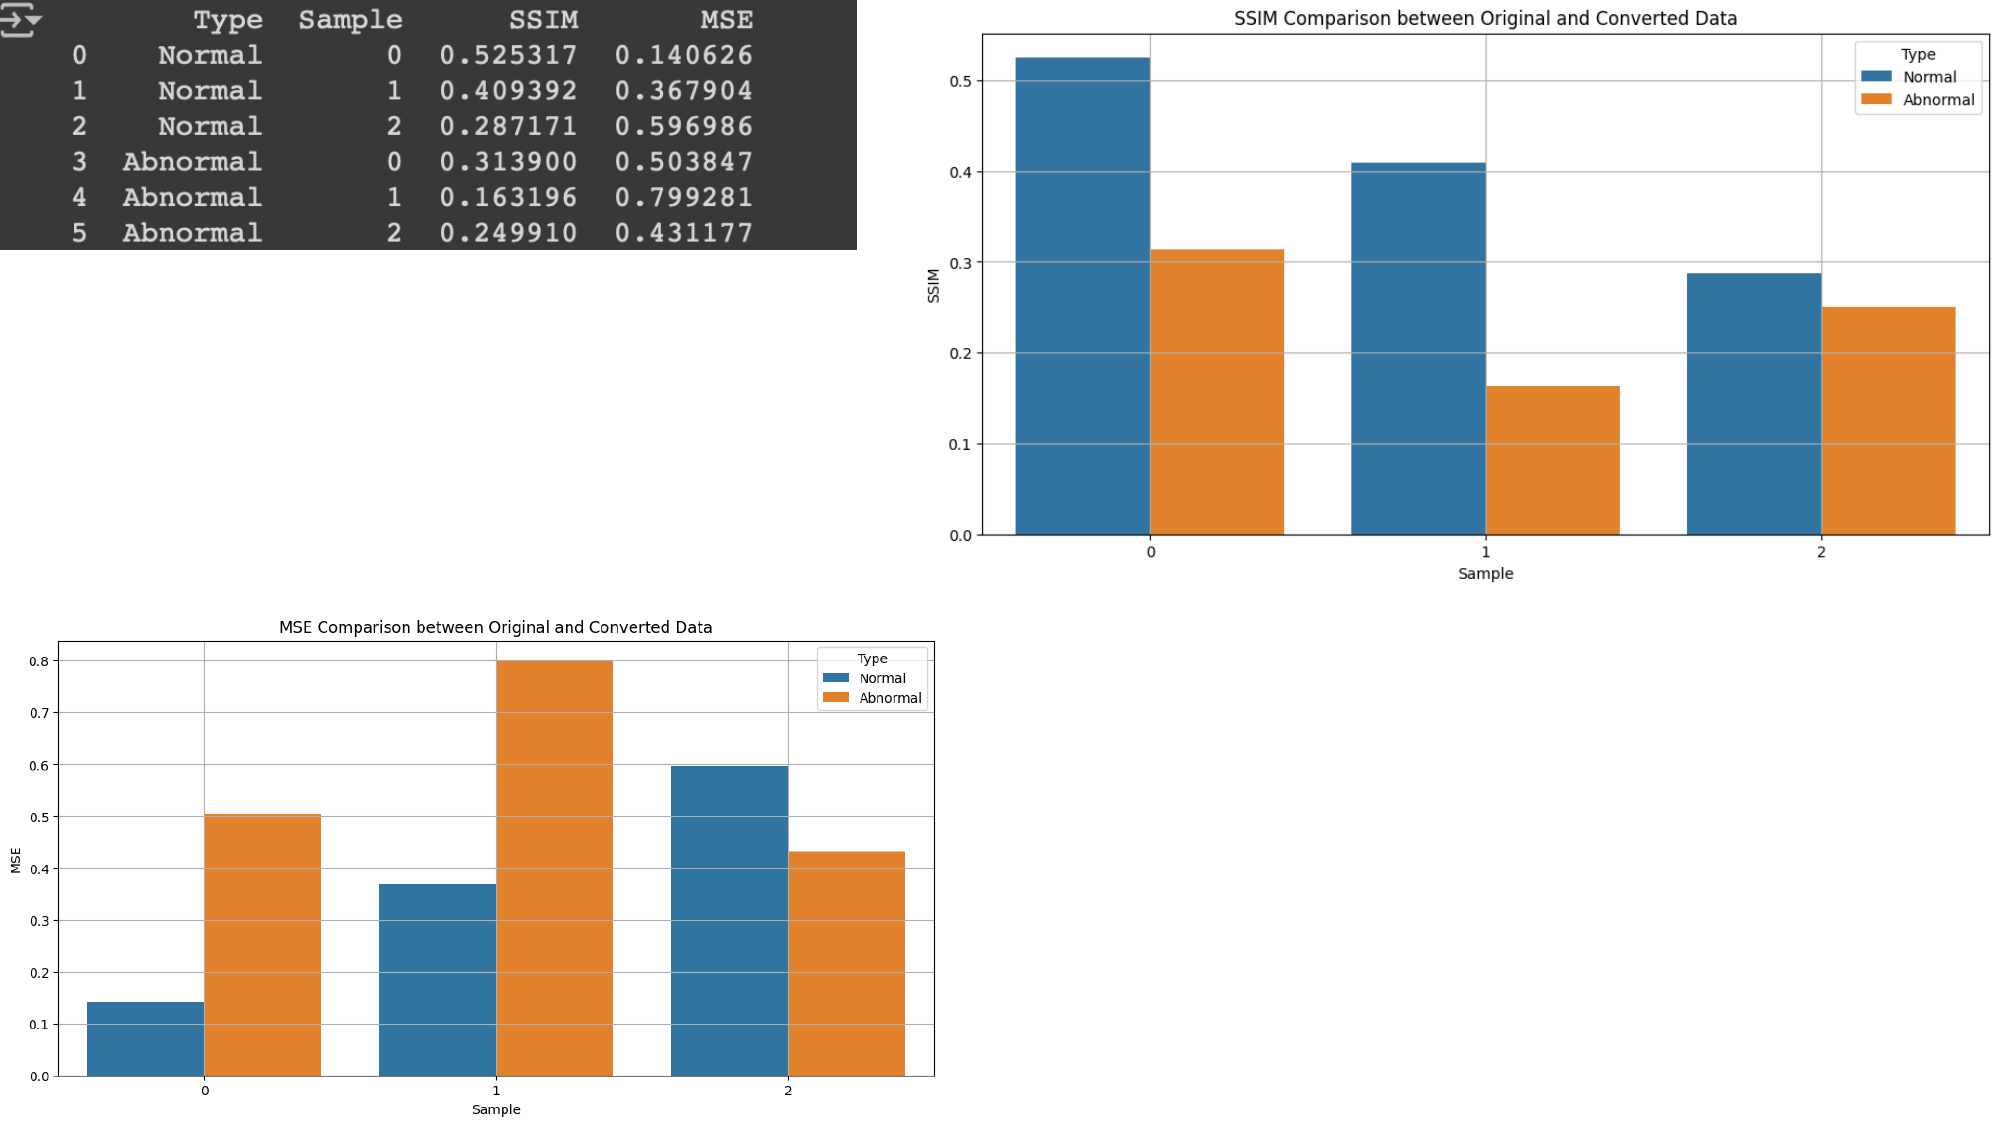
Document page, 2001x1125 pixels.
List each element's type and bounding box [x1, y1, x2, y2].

picture [915, 0, 2000, 592]
picture [0, 0, 857, 251]
picture [0, 609, 944, 1125]
